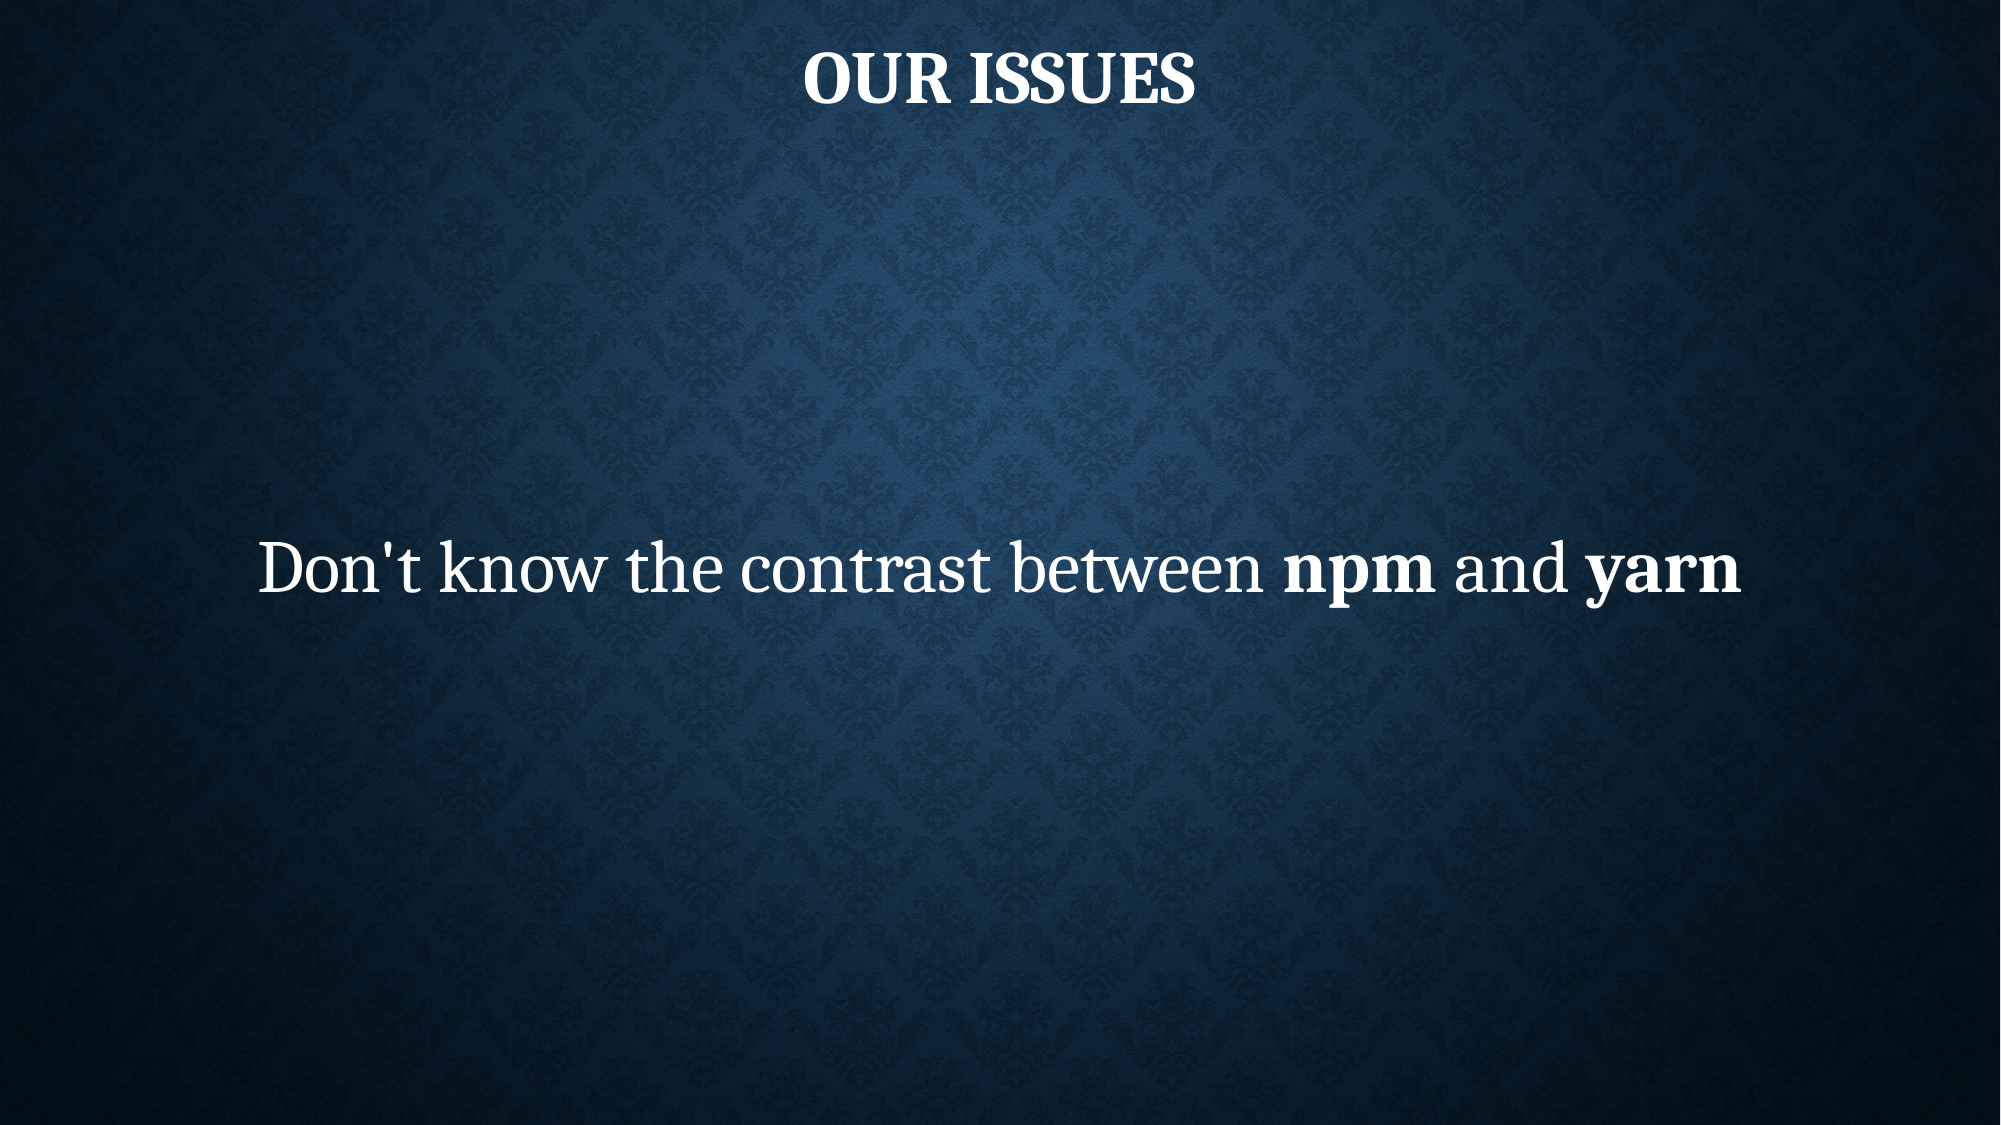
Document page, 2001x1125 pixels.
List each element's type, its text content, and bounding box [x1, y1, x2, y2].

text_box Don't know the contrast between npm and yarn [151, 401, 1849, 724]
text_box OUR ISSUES [298, 11, 1702, 137]
